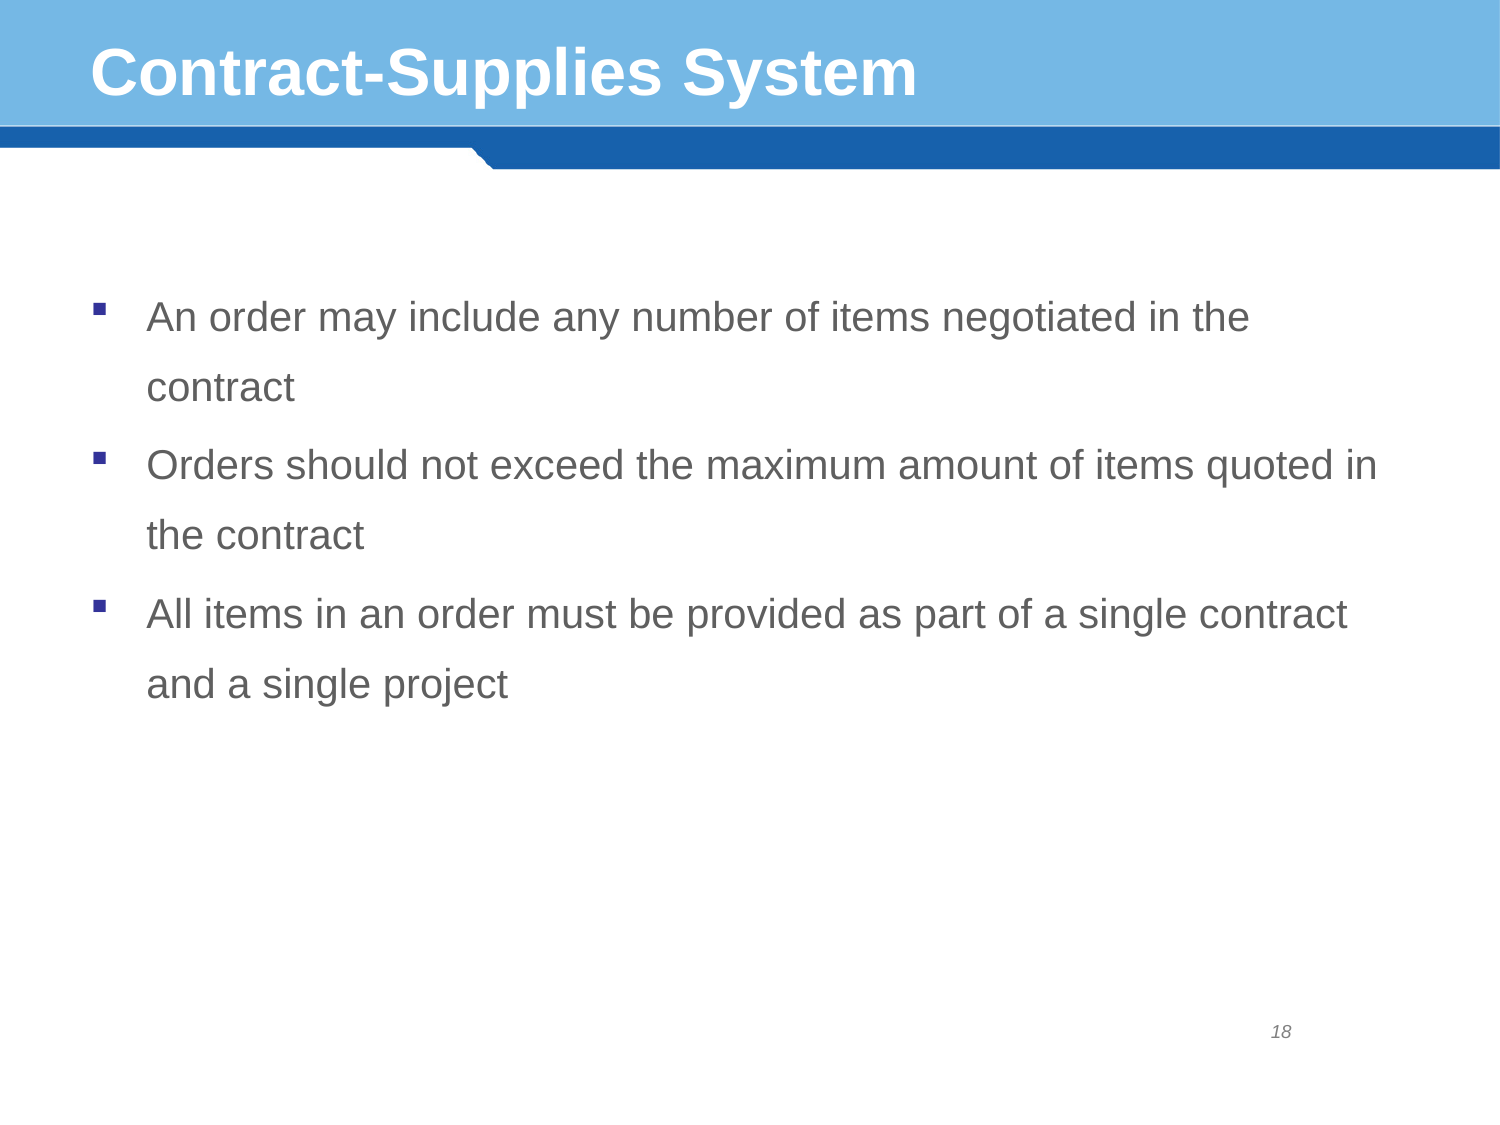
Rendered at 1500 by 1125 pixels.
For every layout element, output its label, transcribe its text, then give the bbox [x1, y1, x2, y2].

list An order may include any number of items negotiated in the contract Orders should not exceed the maximum amount of items quoted in the contract All items in an order must be provided as part of a single contract and a single project [75, 262, 1425, 1005]
picture [0, 0, 1500, 188]
title Contract-Supplies System [75, 0, 1425, 138]
slide_number 18 [1124, 1012, 1438, 1088]
